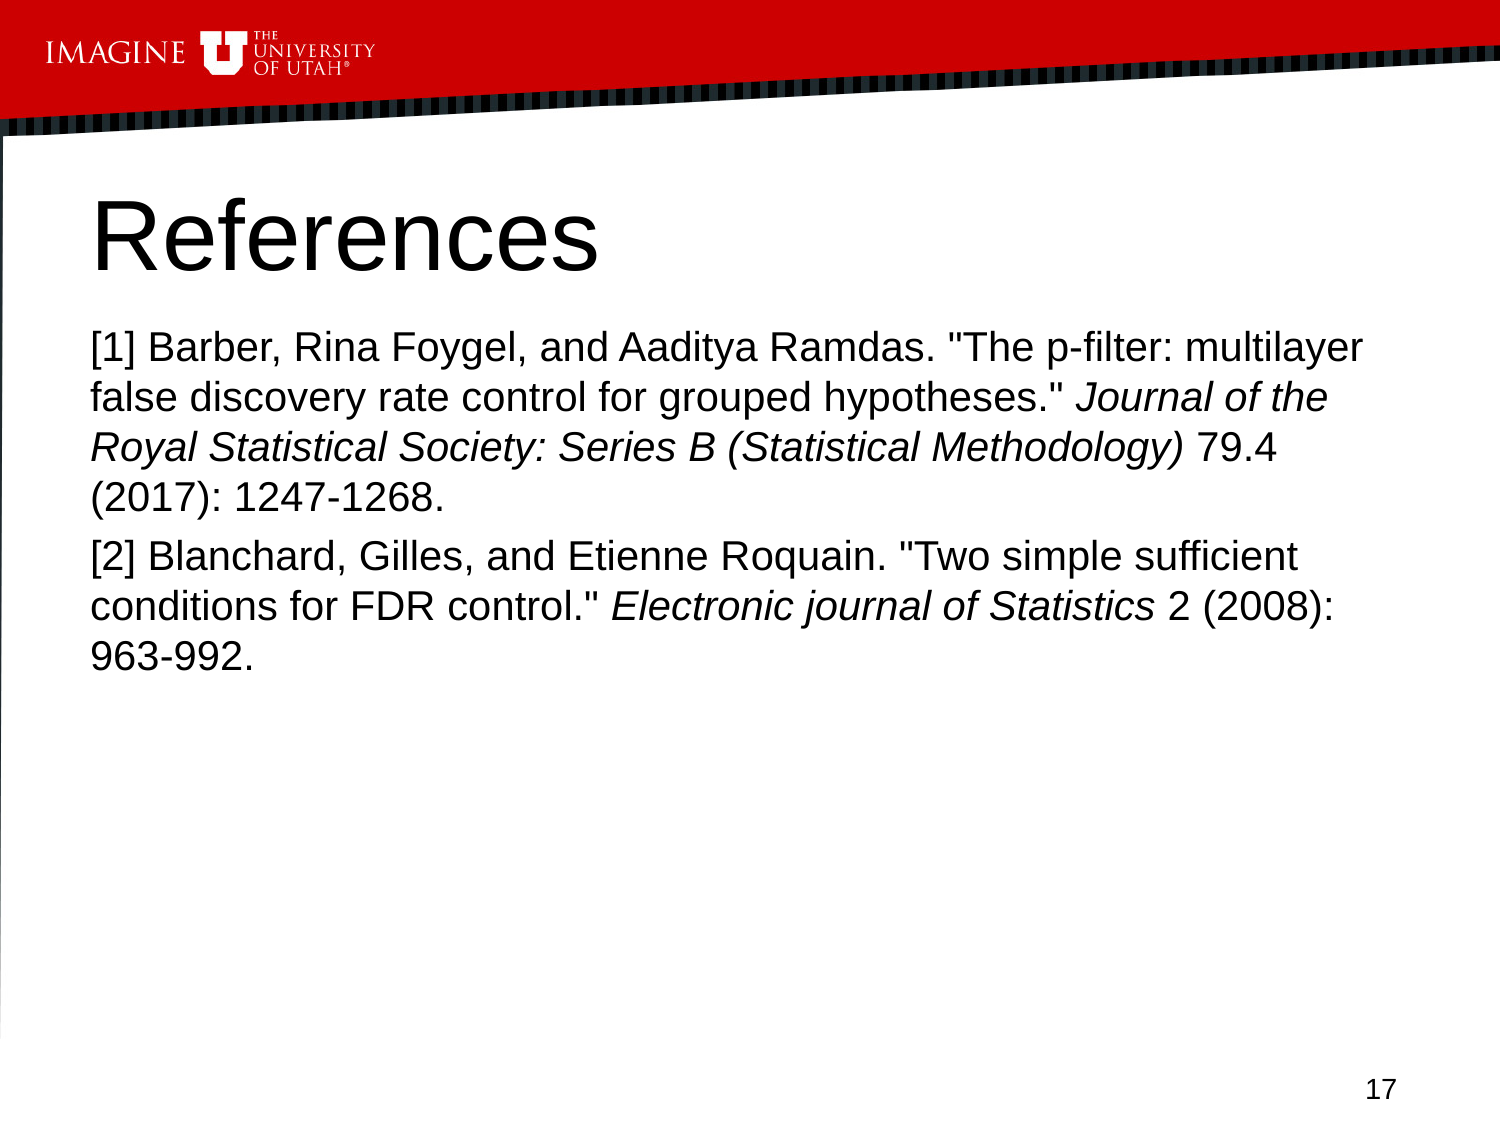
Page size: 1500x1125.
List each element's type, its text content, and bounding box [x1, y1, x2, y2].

slide_number 17 [1100, 1062, 1413, 1100]
title References [75, 162, 1413, 288]
list [1] Barber, Rina Foygel, and Aaditya Ramdas. "The p‐filter: multilayer false discovery rate control for grouped hypotheses." Journal of the Royal Statistical Society: Series B (Statistical Methodology) 79.4 (2017): 1247-1268. [2] Blanchard, Gilles, and Etienne Roquain. "Two simple sufficient conditions for FDR control." Electronic journal of Statistics 2 (2008): 963-992. [75, 312, 1413, 1025]
picture [0, 0, 1500, 1038]
